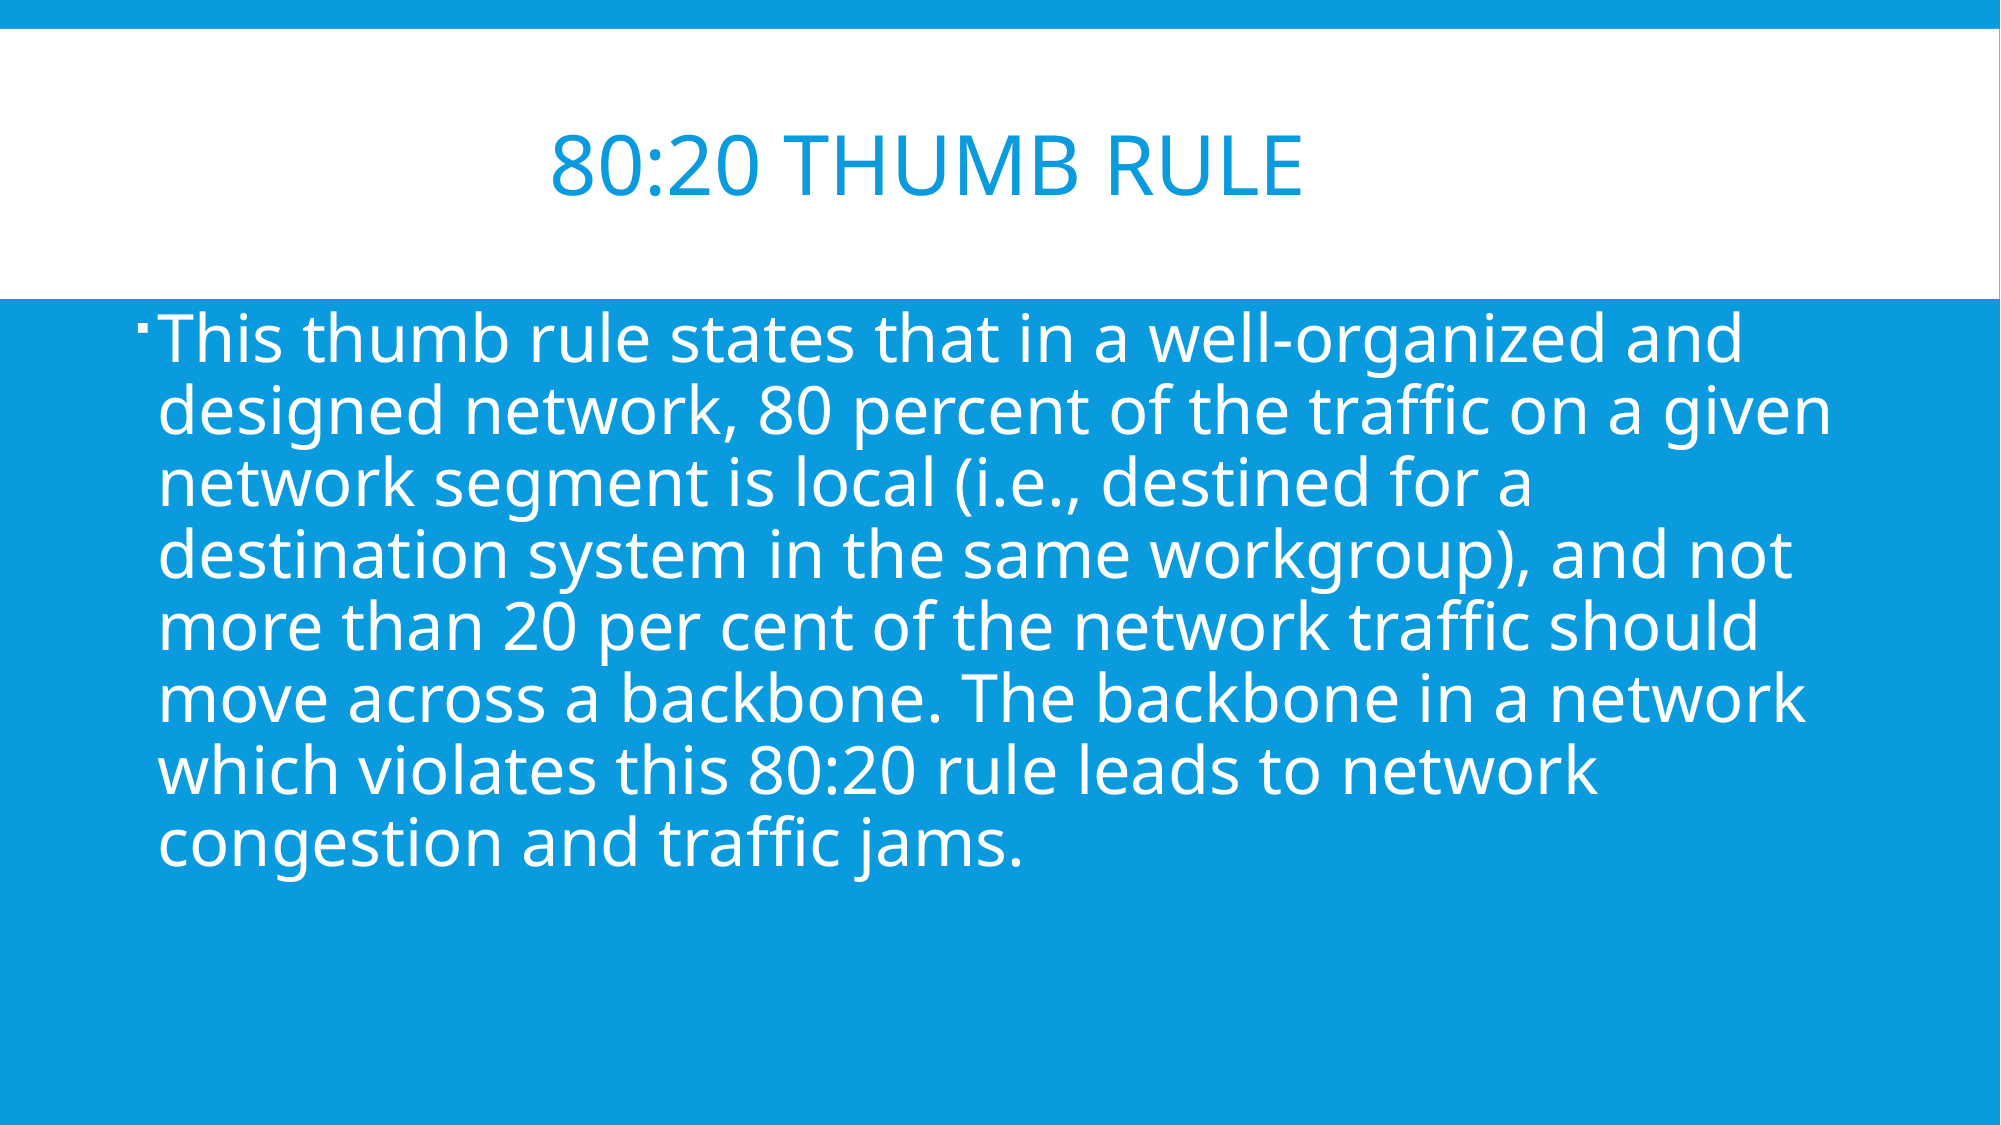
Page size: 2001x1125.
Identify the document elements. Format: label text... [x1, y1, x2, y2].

title 80:20 THUMB RULE [197, 46, 1803, 295]
list This thumb rule states that in a well-organized and designed network, 80 percent of the traffic on a given network segment is local (i.e., destined for a destination system in the same workgroup), and not more than 20 per cent of the network traffic should move across a backbone. The backbone in a network which violates this 80:20 rule leads to network congestion and traffic jams. [112, 297, 1888, 1021]
